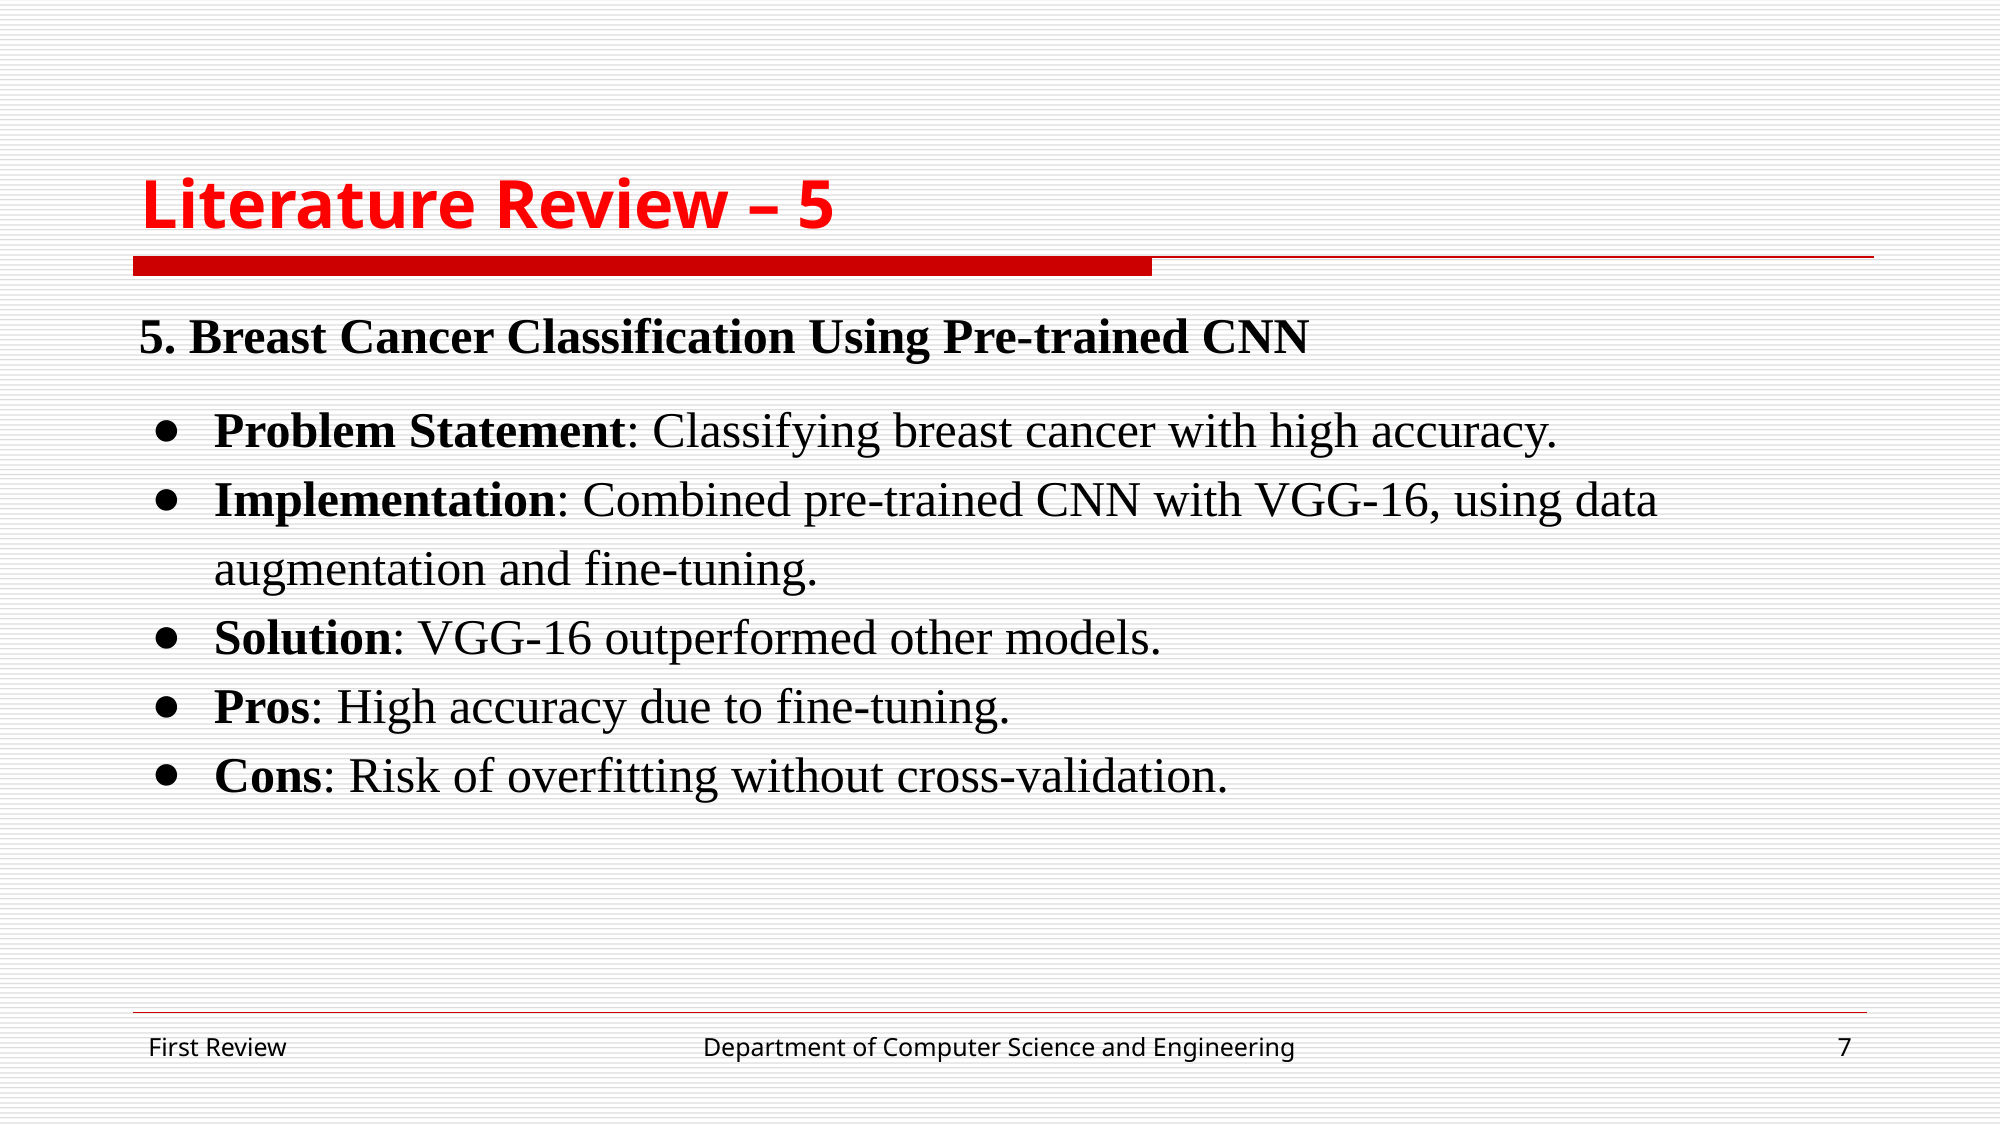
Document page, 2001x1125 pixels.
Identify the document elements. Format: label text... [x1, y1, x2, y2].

picture [0, 0, 2001, 1125]
footer Department of Computer Science and Engineering [683, 1024, 1317, 1103]
slide_number First Review [133, 1024, 567, 1103]
title Literature Review – 5 [125, 50, 1876, 250]
slide_number ‹#› [1433, 1024, 1867, 1103]
list 5. Breast Cancer Classification Using Pre-trained CNN Problem Statement: Classifying breast cancer with high accuracy. Implementation: Combined pre-trained CNN with VGG-16, using data augmentation and fine-tuning. Solution: VGG-16 outperformed other models. Pros: High accuracy due to fine-tuning. Cons: Risk of overfitting without cross-validation. [123, 287, 1874, 988]
